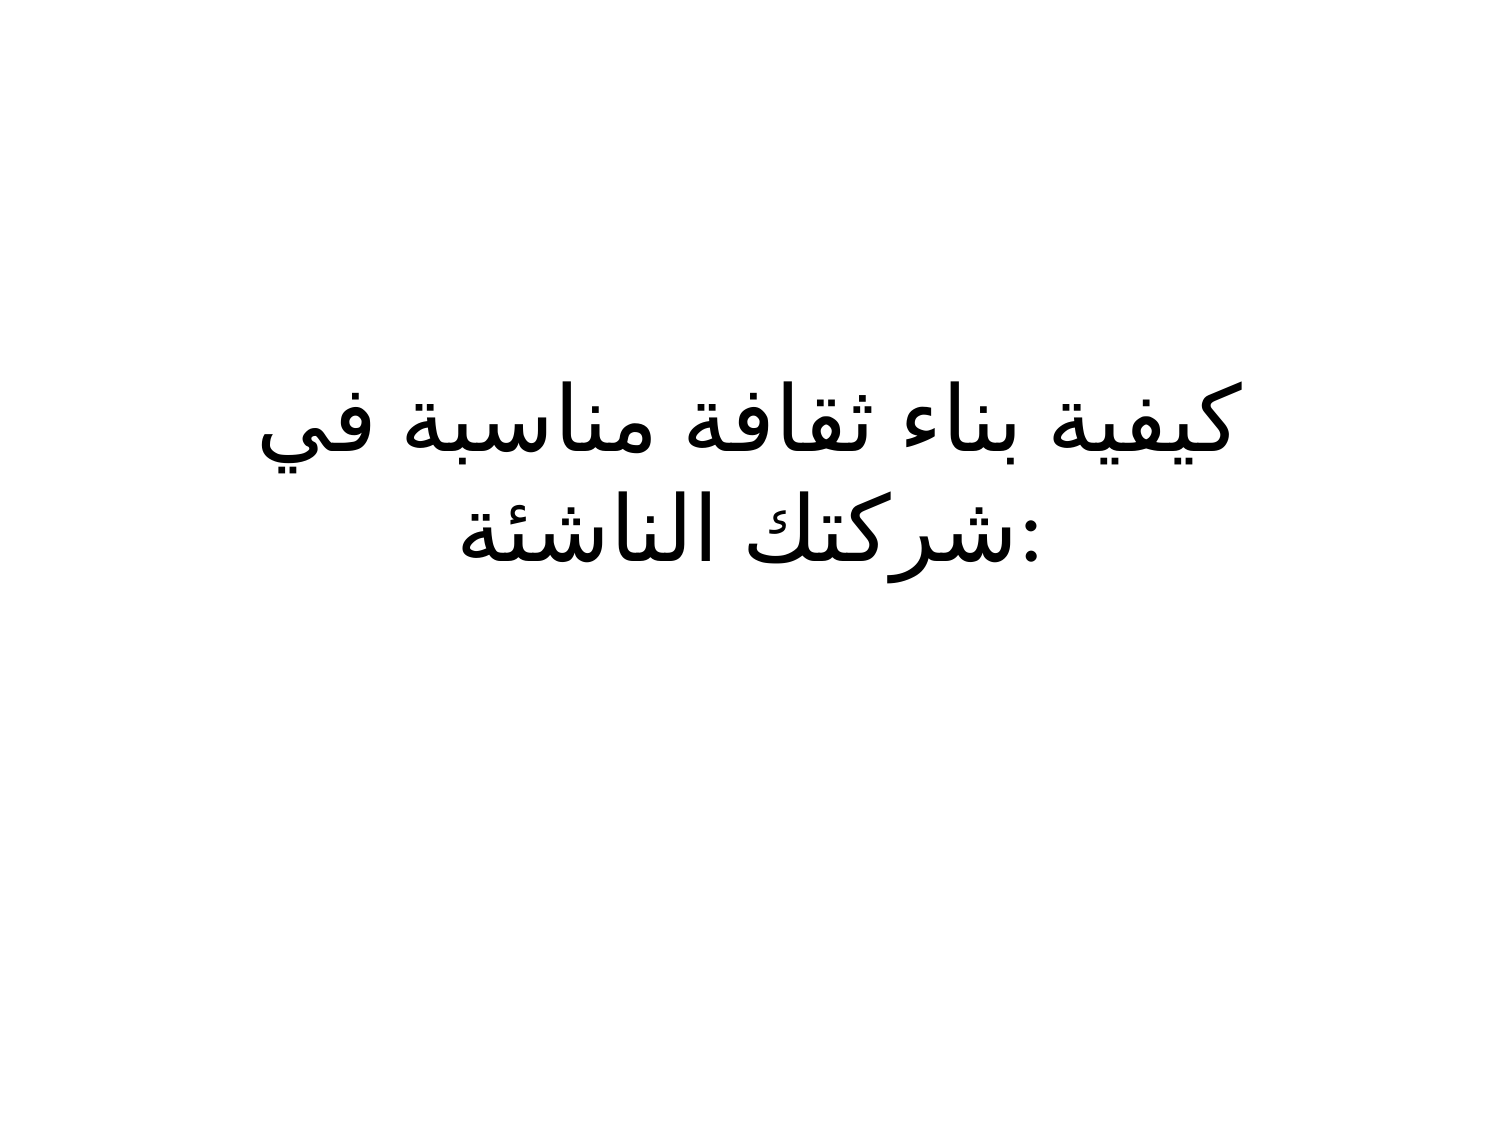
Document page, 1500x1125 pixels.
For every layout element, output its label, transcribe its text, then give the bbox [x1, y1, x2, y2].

title كيفية بناء ثقافة مناسبة في شركتك الناشئة: [112, 349, 1388, 591]
